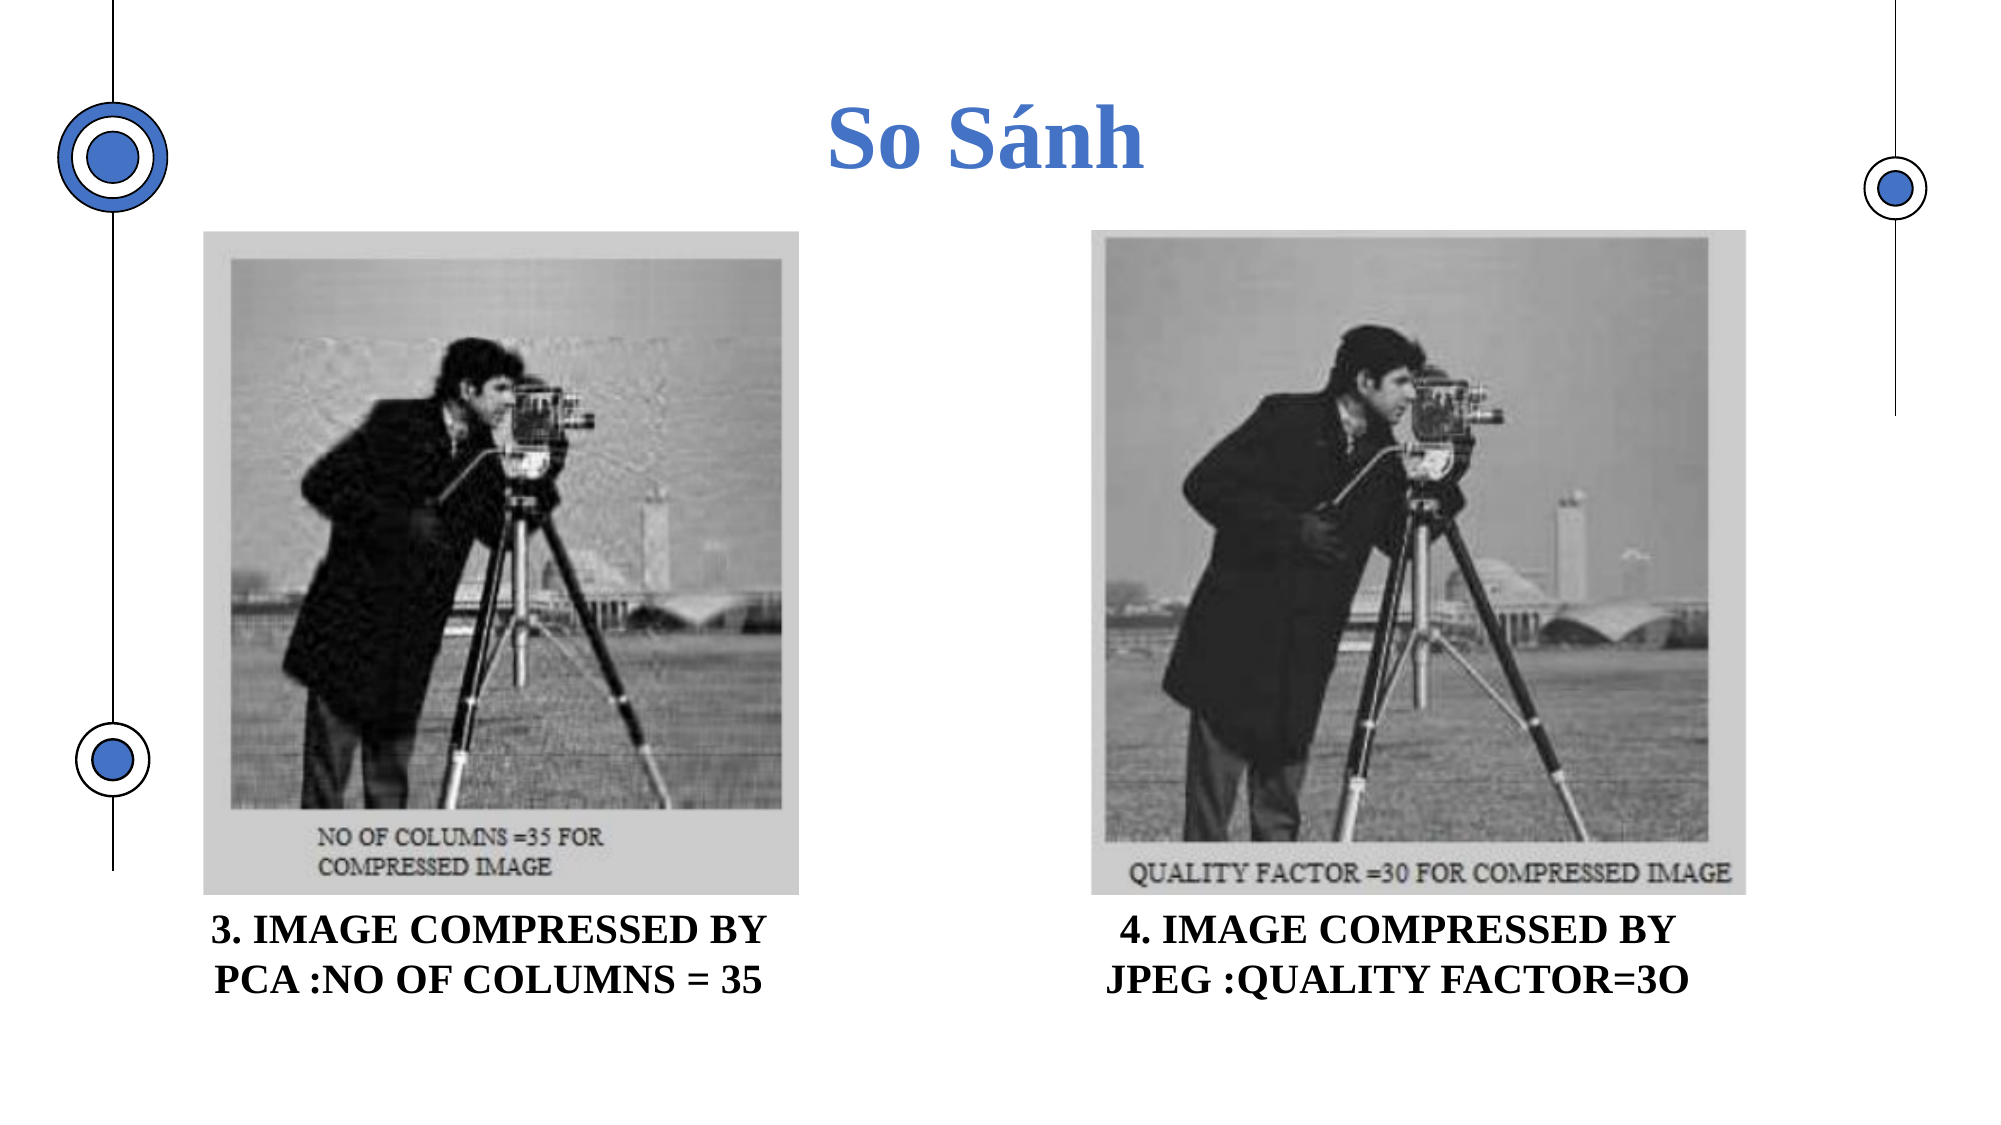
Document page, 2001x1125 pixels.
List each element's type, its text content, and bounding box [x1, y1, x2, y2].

picture [202, 230, 799, 895]
title So Sánh [376, 73, 1596, 204]
picture [1088, 230, 1755, 895]
text_box 3. IMAGE COMPRESSED BY PCA :NO OF COLUMNS = 35 [179, 894, 799, 1010]
text_box 4. IMAGE COMPRESSED BY JPEG :QUALITY FACTOR=3O [1088, 895, 1708, 1010]
